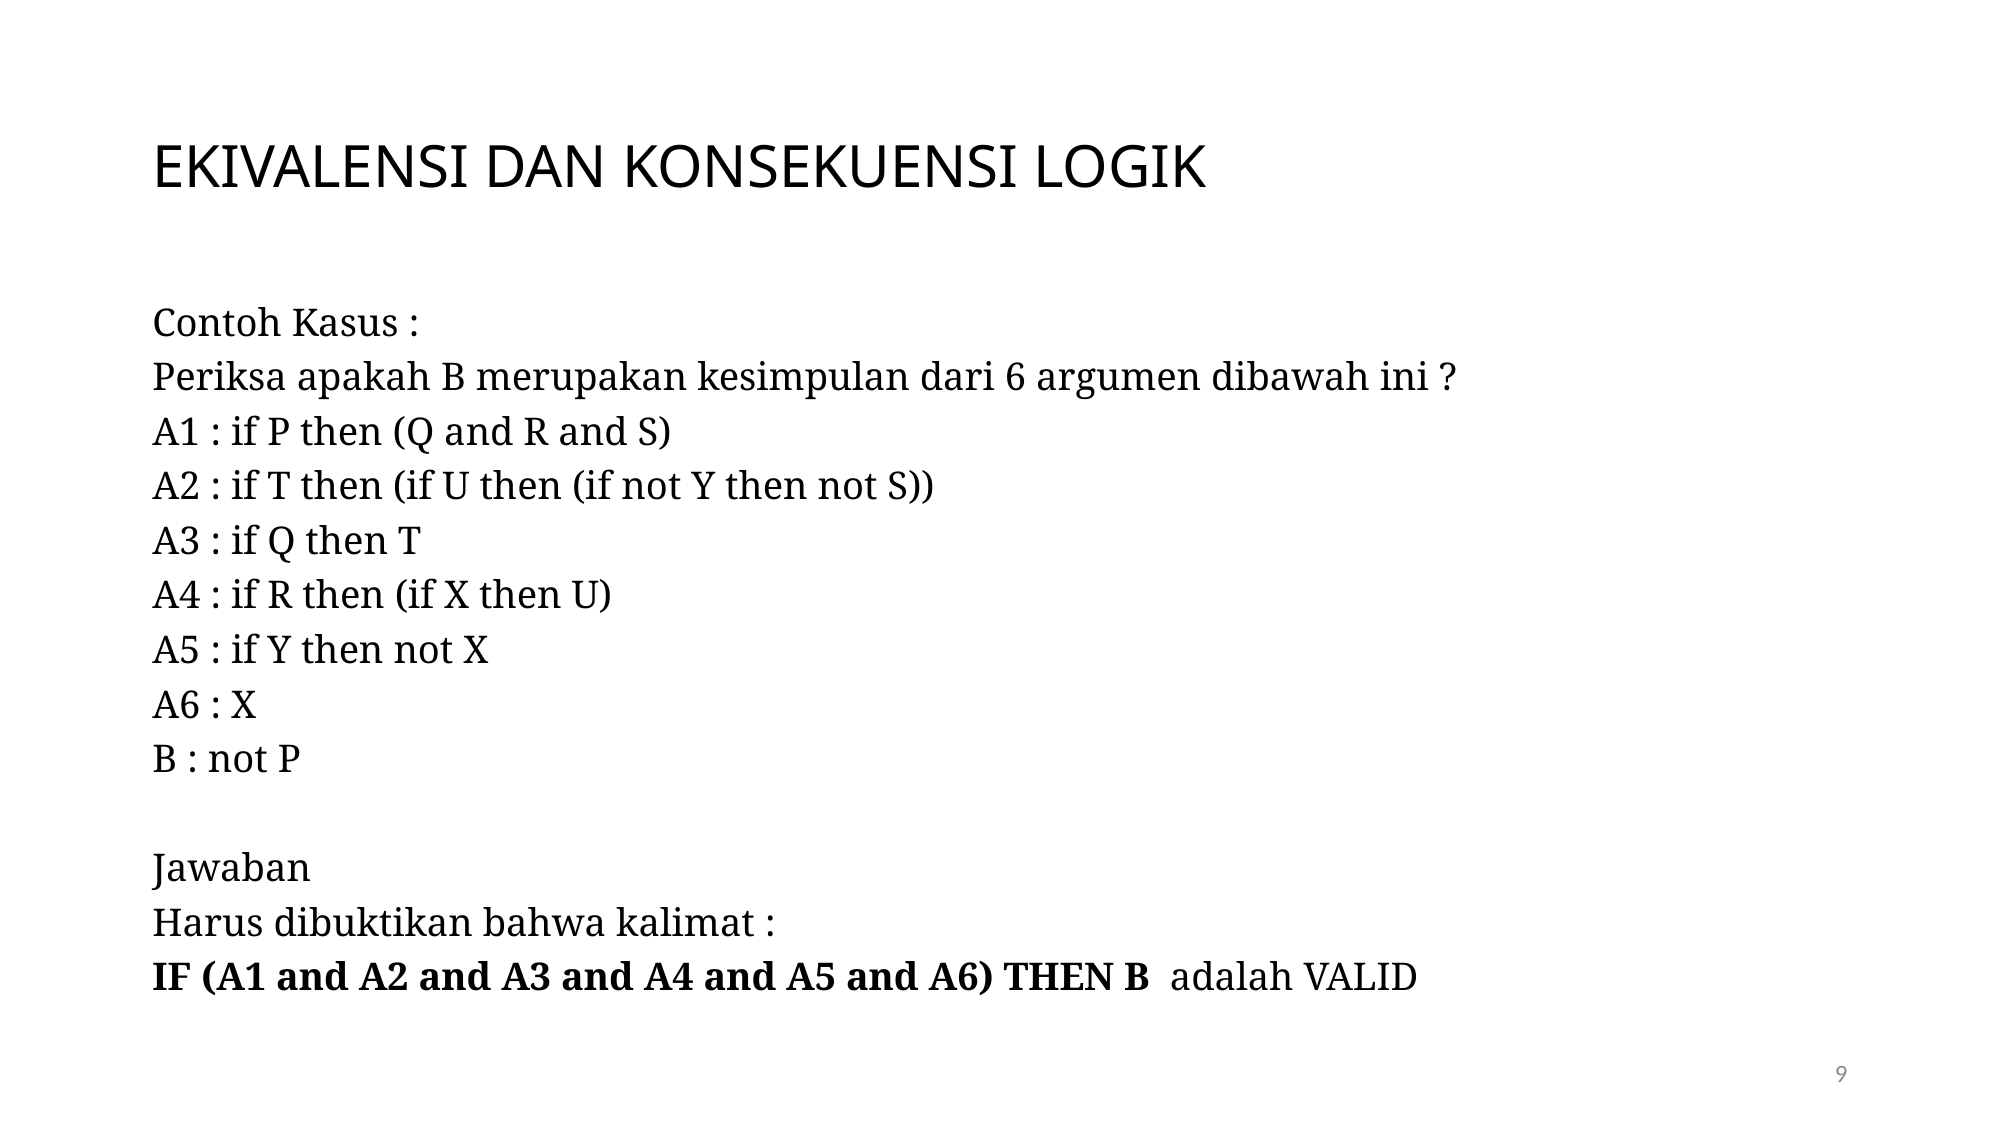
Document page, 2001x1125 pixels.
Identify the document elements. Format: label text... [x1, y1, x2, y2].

title EKIVALENSI DAN KONSEKUENSI LOGIK [137, 59, 1863, 278]
slide_number 9 [1412, 1042, 1863, 1103]
list Contoh Kasus : Periksa apakah B merupakan kesimpulan dari 6 argumen dibawah ini ? A1 : if P then (Q and R and S) A2 : if T then (if U then (if not Y then not S)) A3 : if Q then T A4 : if R then (if X then U) A5 : if Y then not X A6 : X B : not P Jawaban Harus dibuktikan bahwa kalimat : IF (A1 and A2 and A3 and A4 and A5 and A6) THEN B adalah VALID [137, 299, 1863, 1014]
